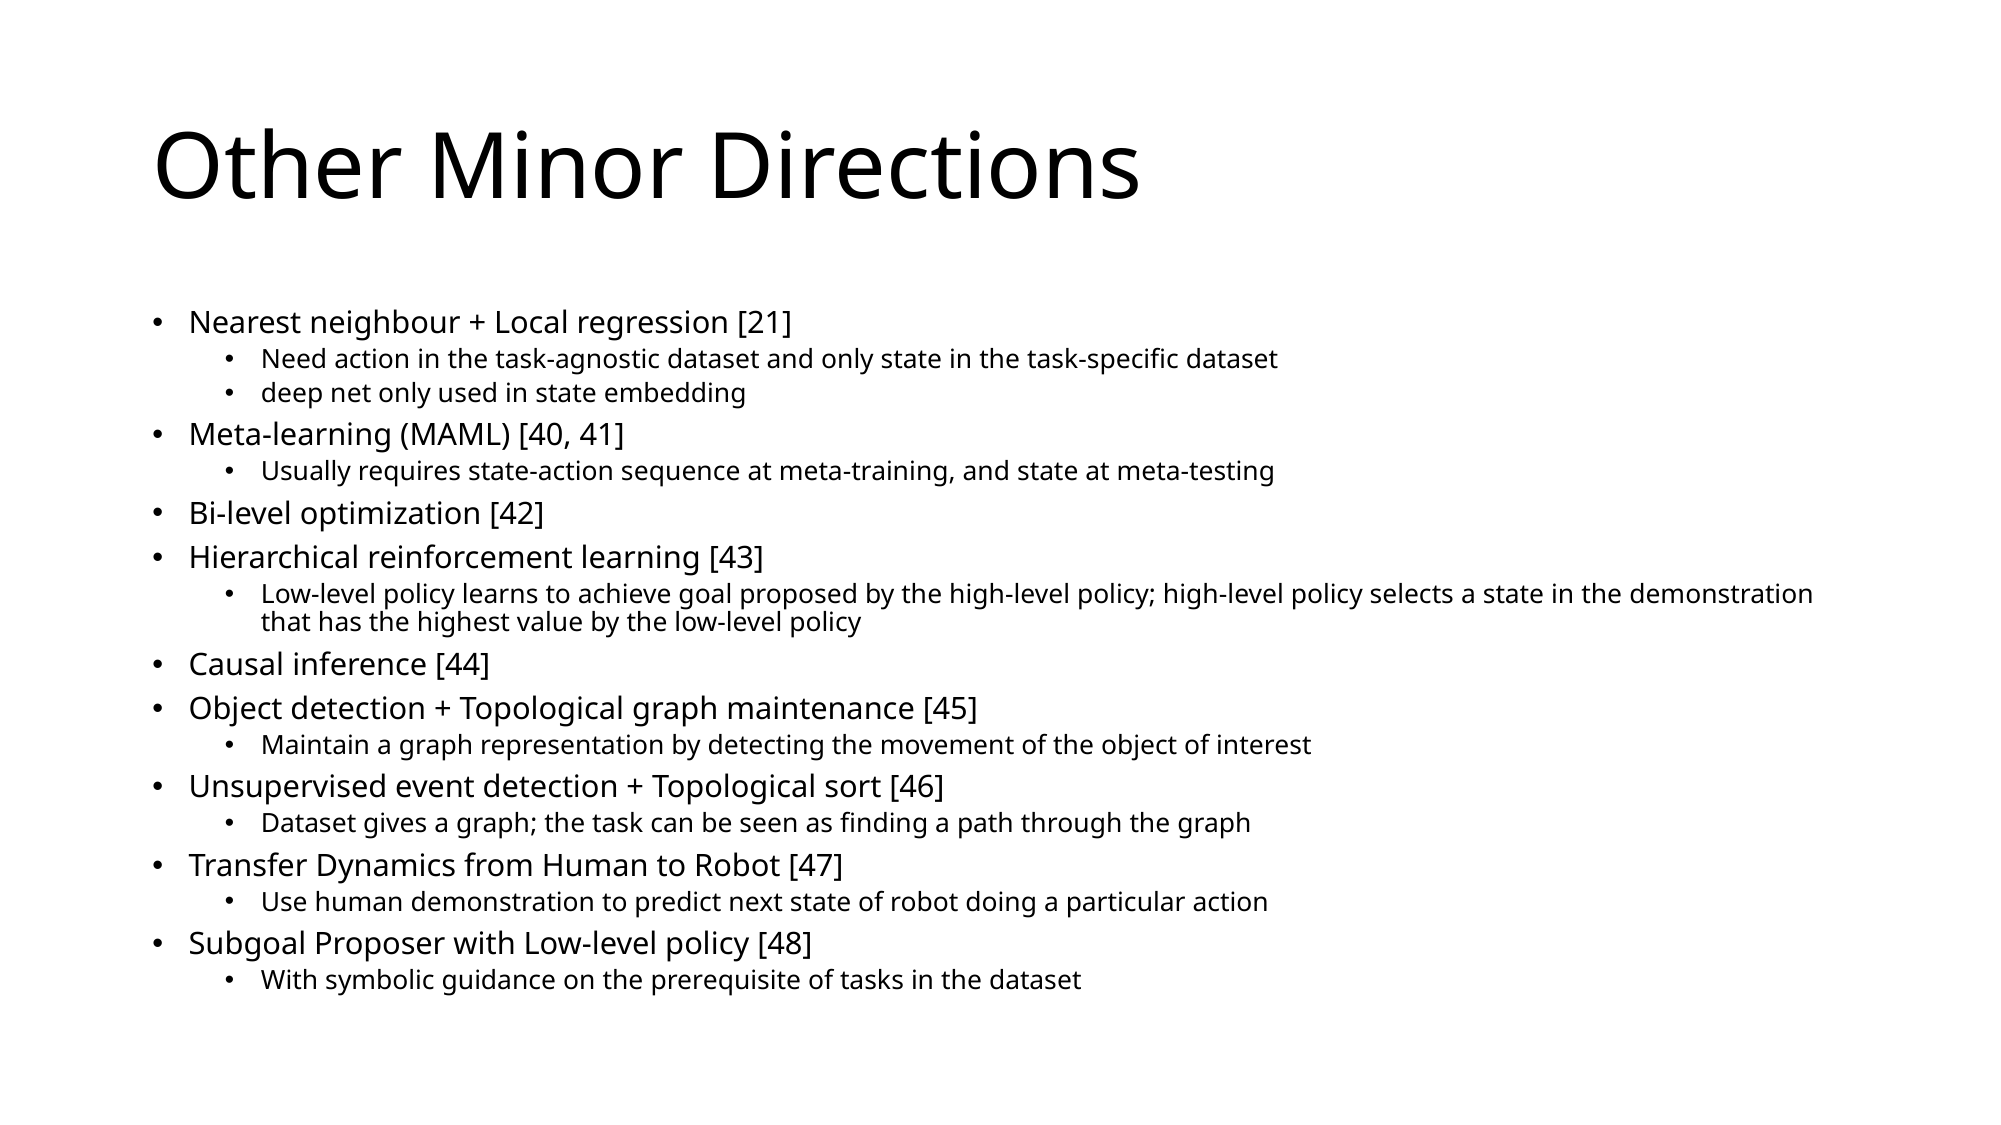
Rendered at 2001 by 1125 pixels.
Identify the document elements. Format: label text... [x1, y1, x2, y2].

list Nearest neighbour + Local regression [21] Need action in the task-agnostic dataset and only state in the task-specific dataset deep net only used in state embedding Meta-learning (MAML) [40, 41] Usually requires state-action sequence at meta-training, and state at meta-testing Bi-level optimization [42] Hierarchical reinforcement learning [43] Low-level policy learns to achieve goal proposed by the high-level policy; high-level policy selects a state in the demonstration that has the highest value by the low-level policy Causal inference [44] Object detection + Topological graph maintenance [45] Maintain a graph representation by detecting the movement of the object of interest Unsupervised event detection + Topological sort [46] Dataset gives a graph; the task can be seen as finding a path through the graph Transfer Dynamics from Human to Robot [47] Use human demonstration to predict next state of robot doing a particular action Subgoal Proposer with Low-level policy [48] With symbolic guidance on the prerequisite of tasks in the dataset [137, 299, 1863, 1014]
title Other Minor Directions [137, 59, 1863, 278]
